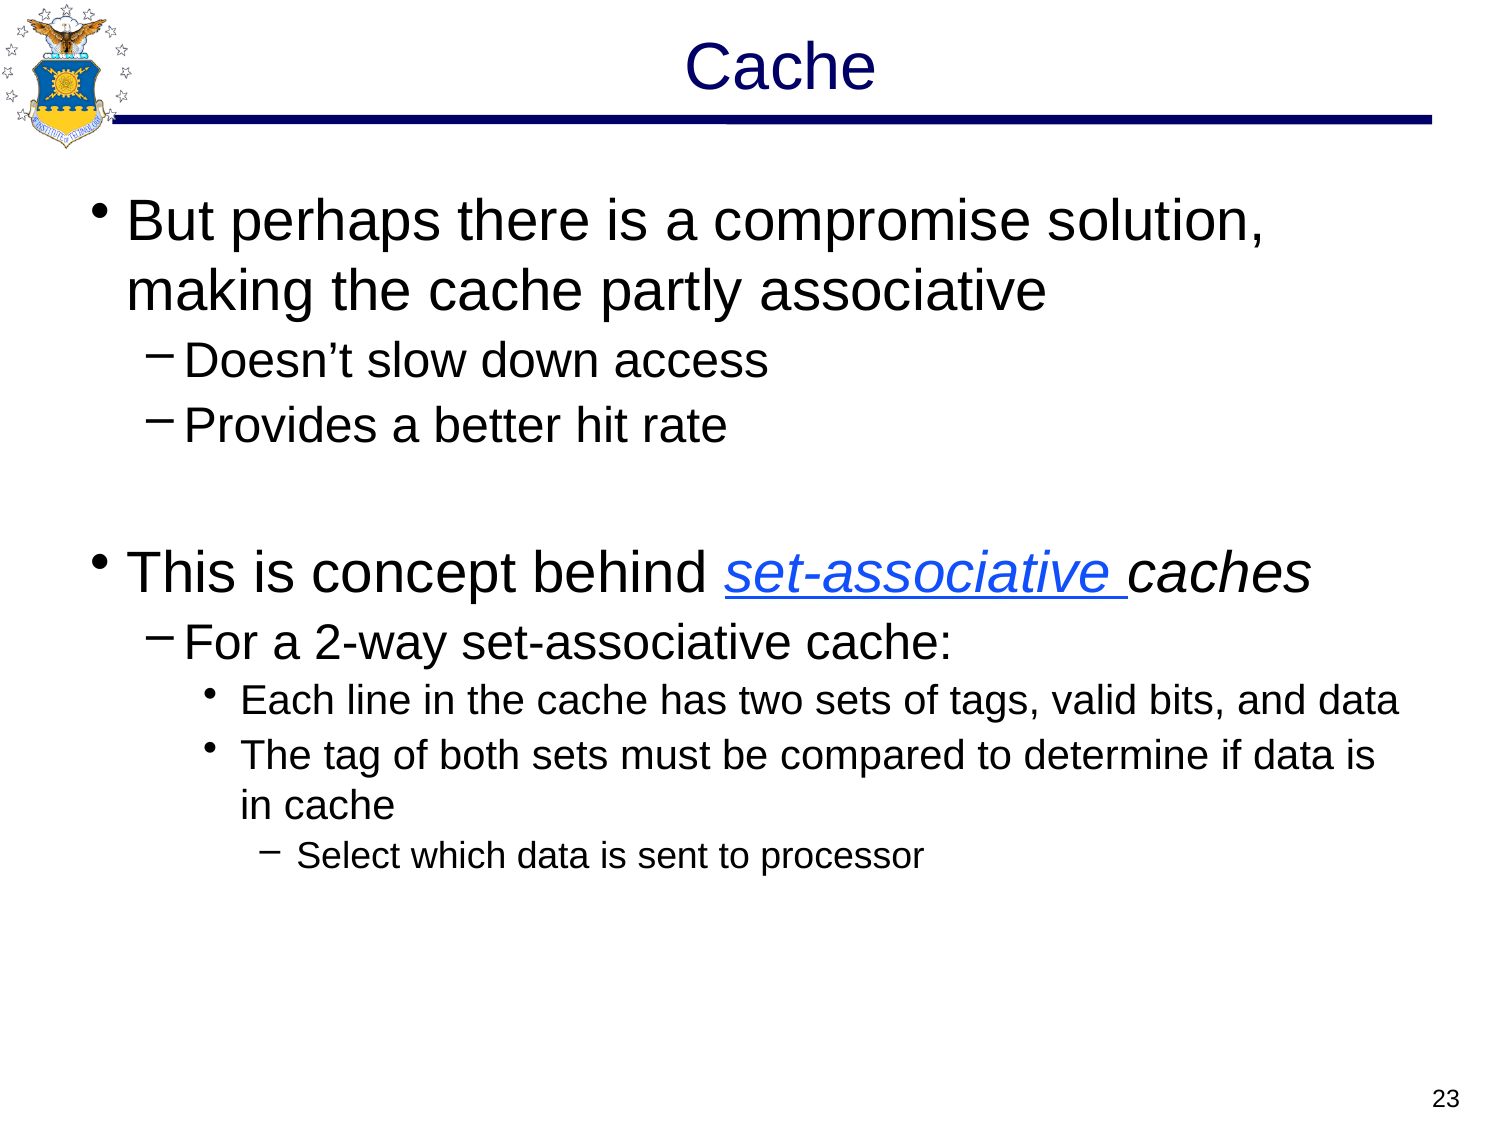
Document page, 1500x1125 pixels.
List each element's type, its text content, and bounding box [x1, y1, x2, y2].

list But perhaps there is a compromise solution, making the cache partly associative Doesn’t slow down access Provides a better hit rate This is concept behind set-associative caches For a 2-way set-associative cache: Each line in the cache has two sets of tags, valid bits, and data The tag of both sets must be compared to determine if data is in cache Select which data is sent to processor [75, 174, 1425, 1005]
picture [0, 2, 133, 150]
title Cache [137, 12, 1425, 113]
slide_number 23 [1124, 1074, 1476, 1113]
